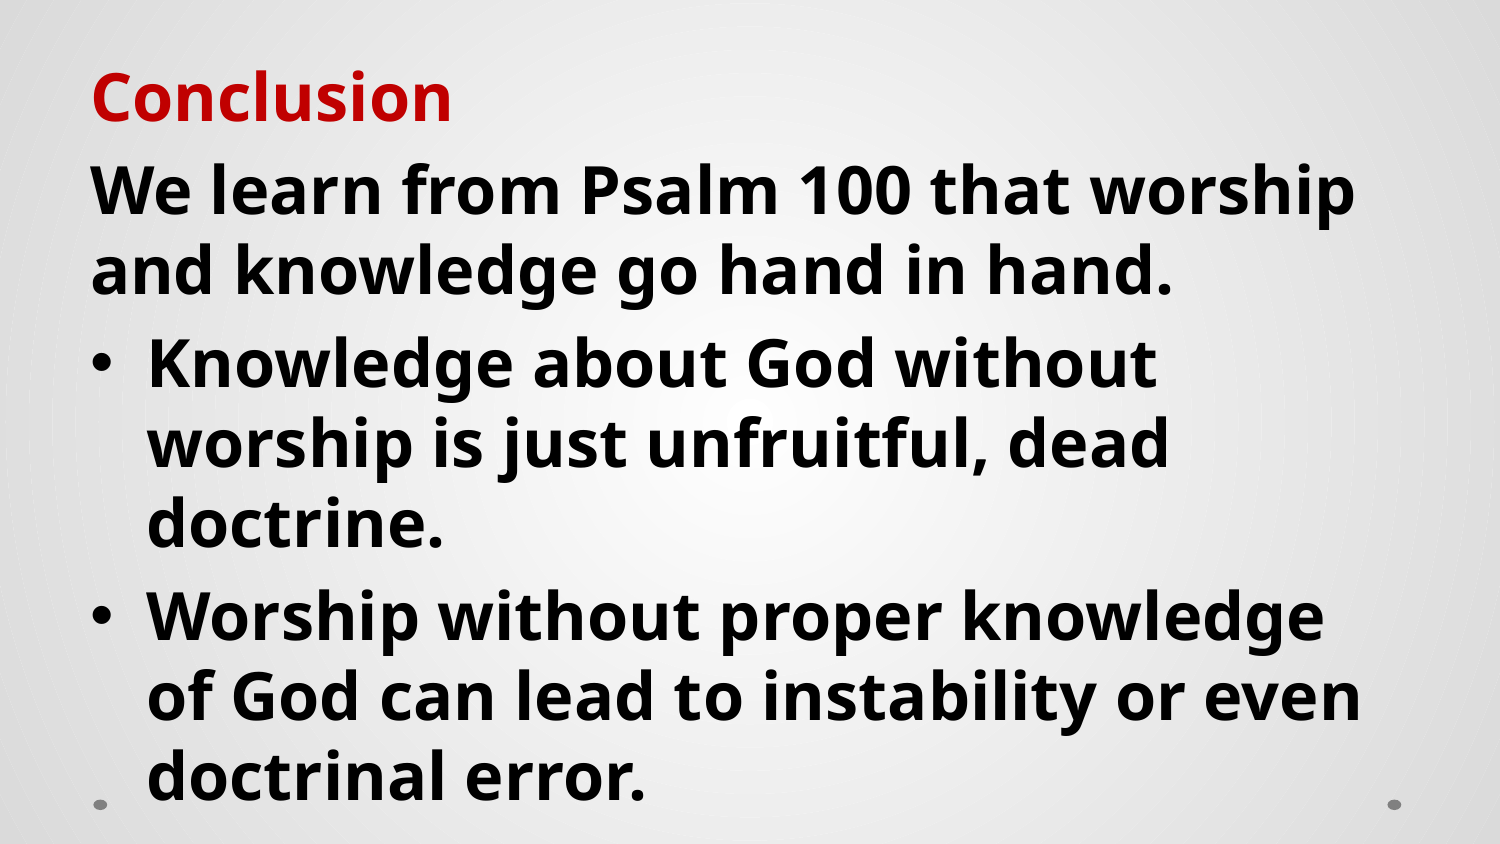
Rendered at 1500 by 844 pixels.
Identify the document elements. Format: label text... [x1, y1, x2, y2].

list Conclusion We learn from Psalm 100 that worship and knowledge go hand in hand. Knowledge about God without worship is just unfruitful, dead doctrine. Worship without proper knowledge of God can lead to instability or even doctrinal error. [75, 46, 1425, 810]
